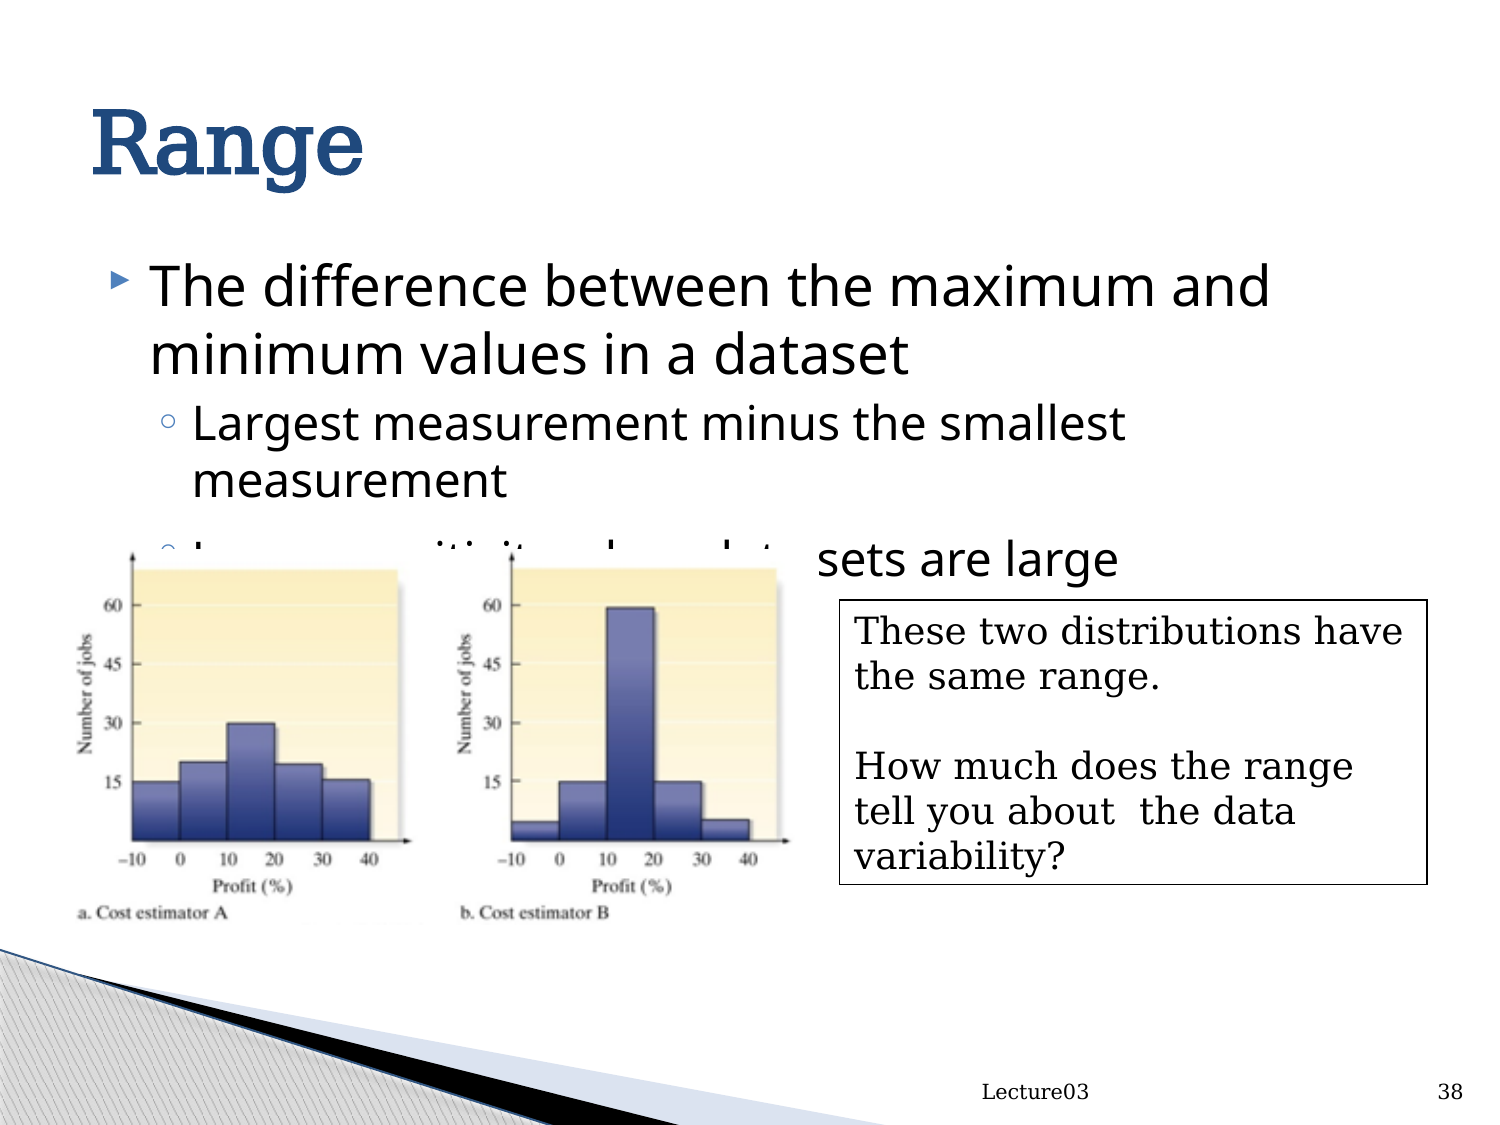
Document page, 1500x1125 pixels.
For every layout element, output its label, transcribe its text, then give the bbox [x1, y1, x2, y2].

text_box These two distributions have the same range. How much does the range tell you about the data variability? [839, 599, 1427, 885]
list The difference between the maximum and minimum values in a dataset Largest measurement minus the smallest measurement Loses sensitivity when data sets are large [75, 243, 1425, 986]
picture [74, 549, 801, 926]
slide_number 38 [1418, 1051, 1479, 1112]
footer Lecture03 [718, 1051, 1105, 1112]
title Range [75, 45, 1425, 233]
